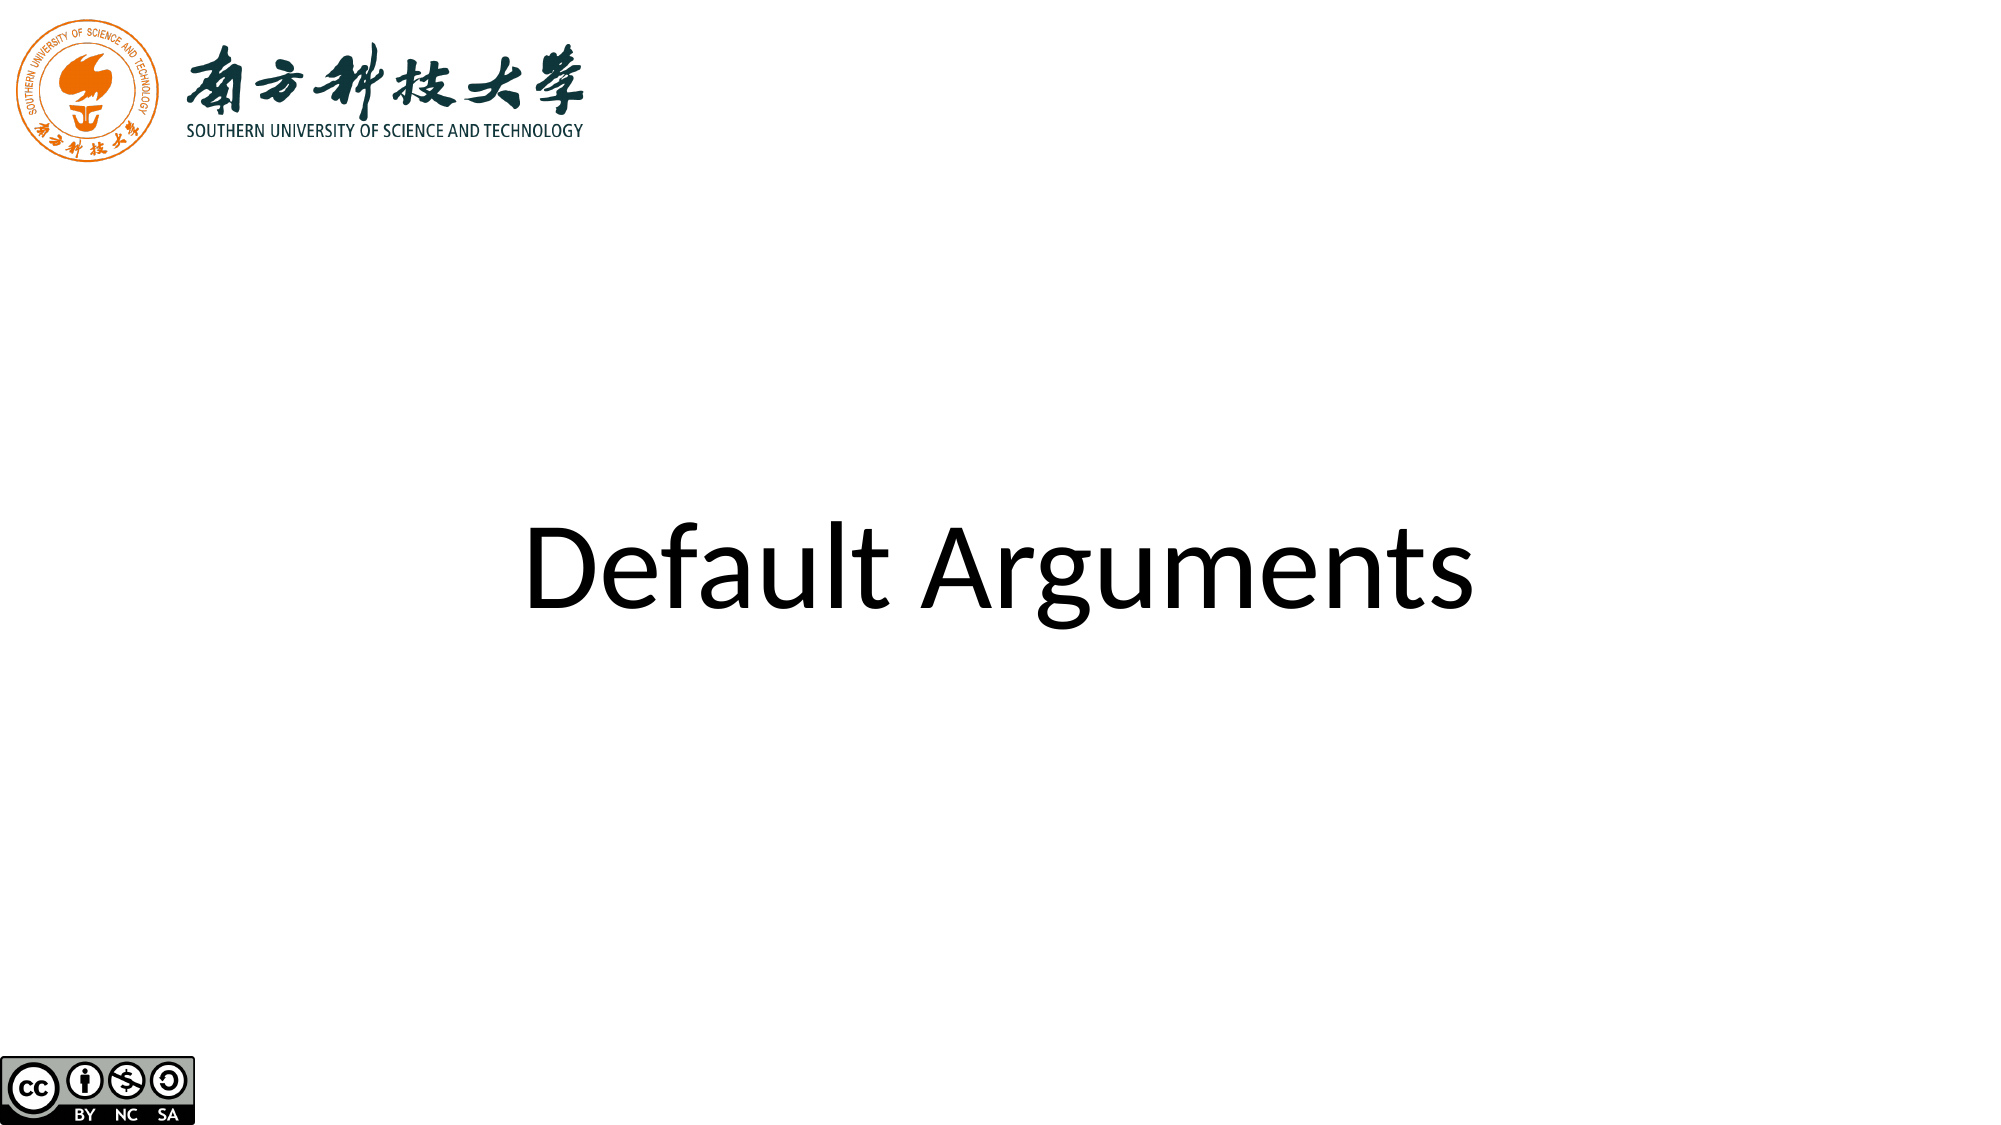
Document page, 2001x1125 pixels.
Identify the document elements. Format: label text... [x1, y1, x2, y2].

picture [0, 1056, 195, 1125]
title Default Arguments [249, 251, 1750, 644]
picture [10, 0, 588, 166]
